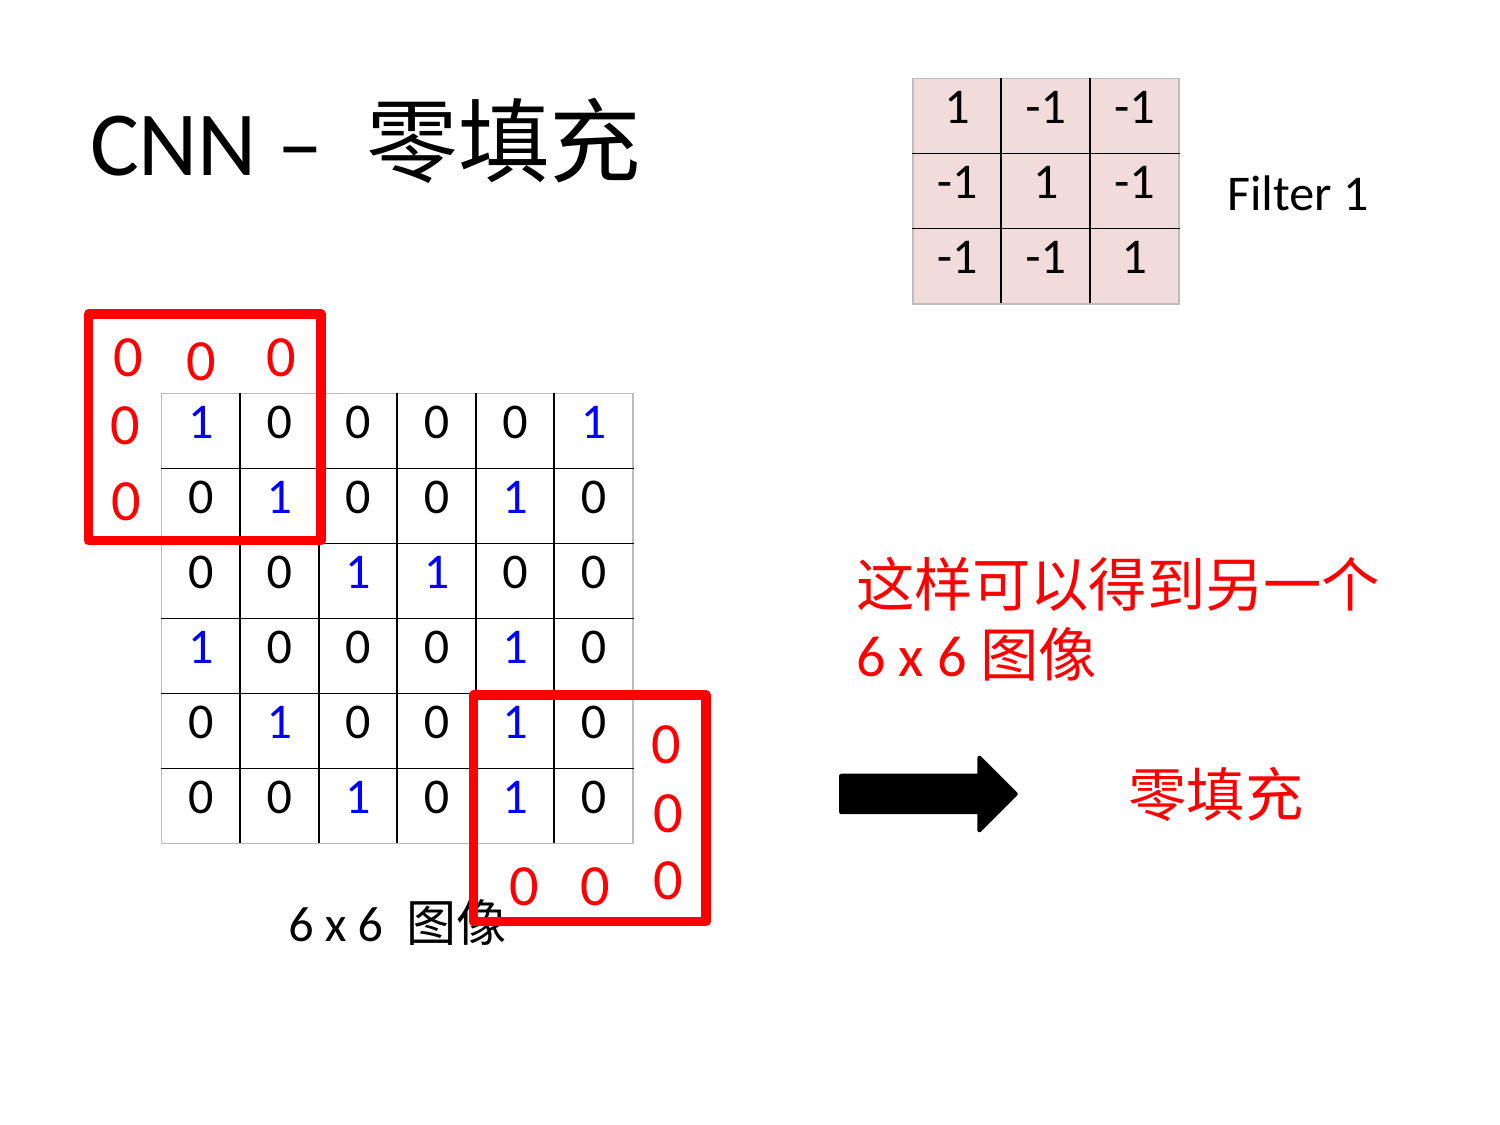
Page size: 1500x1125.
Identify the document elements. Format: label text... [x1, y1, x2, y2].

text_box 0 [165, 315, 241, 400]
table_cell -1 [914, 229, 1000, 303]
table_cell -1 [1002, 229, 1089, 303]
table_cell 0 [555, 619, 632, 693]
table_cell 0 [320, 694, 396, 768]
text_box 0 [86, 455, 167, 540]
text_box 0 [628, 833, 708, 919]
table_cell 0 [398, 469, 475, 543]
text_box 零填充 [1015, 751, 1417, 836]
table_cell 1 [241, 694, 318, 768]
text_box Filter 1 [1178, 153, 1417, 228]
table_cell 1 [1091, 229, 1178, 303]
table_header -1 [1002, 79, 1089, 153]
text_box 0 [85, 379, 165, 464]
text_box 0 [241, 310, 321, 396]
table_cell 1 [1002, 154, 1089, 228]
table_header 0 [477, 394, 553, 468]
text_box [839, 755, 1015, 833]
text_box 0 [484, 839, 564, 925]
title CNN – 零填充 [75, 45, 1425, 233]
table_cell 1 [320, 544, 396, 618]
table_cell 1 [398, 544, 475, 618]
table_header -1 [1091, 79, 1178, 153]
table_cell 0 [241, 619, 318, 693]
table_header 1 [555, 394, 632, 468]
table_cell 0 [162, 694, 239, 768]
text_box 6 x 6 图像 [204, 883, 590, 959]
table_header 1 [914, 79, 1000, 153]
text_box 0 [88, 310, 168, 396]
text_box 0 [626, 697, 707, 783]
table_cell 1 [320, 769, 396, 843]
text_box 0 [564, 839, 635, 925]
table_cell 0 [398, 619, 475, 693]
table_cell 1 [477, 619, 553, 693]
text_box 0 [628, 766, 708, 833]
table_cell 0 [477, 544, 553, 618]
table_cell -1 [1091, 154, 1178, 228]
table_cell 0 [398, 769, 471, 843]
table_cell 0 [398, 694, 471, 768]
table_cell 1 [162, 619, 239, 693]
table_cell 0 [555, 469, 632, 543]
table_cell 1 [477, 469, 553, 543]
text_box [86, 312, 323, 543]
table_cell 0 [323, 469, 396, 543]
text_box 这样可以得到另一个6 x 6图像 [841, 540, 1397, 696]
table_cell 0 [162, 544, 239, 618]
table_cell 0 [241, 544, 318, 618]
text_box [471, 693, 708, 924]
table_cell 0 [320, 619, 396, 693]
table_cell 0 [162, 769, 239, 843]
table_cell -1 [914, 154, 1000, 228]
table_cell 0 [241, 769, 318, 843]
table_cell 0 [555, 544, 632, 618]
table_header 0 [398, 394, 475, 468]
table_header 0 [323, 394, 396, 468]
